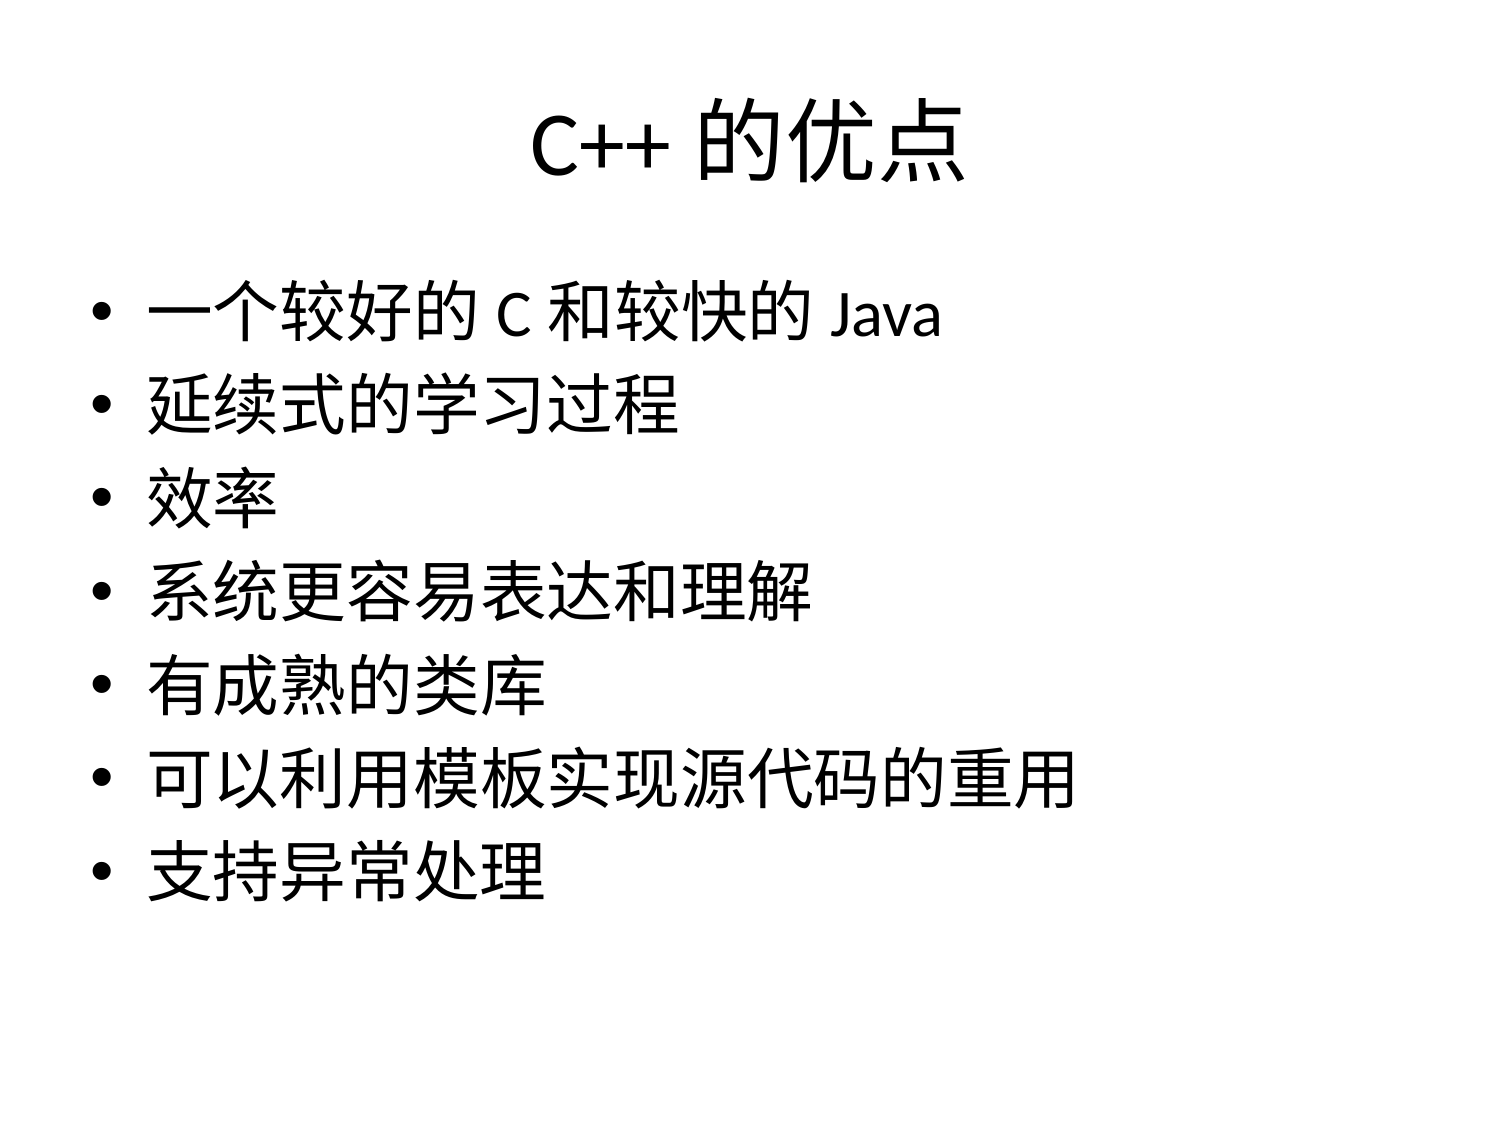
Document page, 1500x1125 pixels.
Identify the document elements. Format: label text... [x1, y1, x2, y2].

list 一个较好的C和较快的Java 延续式的学习过程 效率 系统更容易表达和理解 有成熟的类库 可以利用模板实现源代码的重用 支持异常处理 [75, 262, 1425, 1005]
title C++的优点 [75, 45, 1425, 233]
